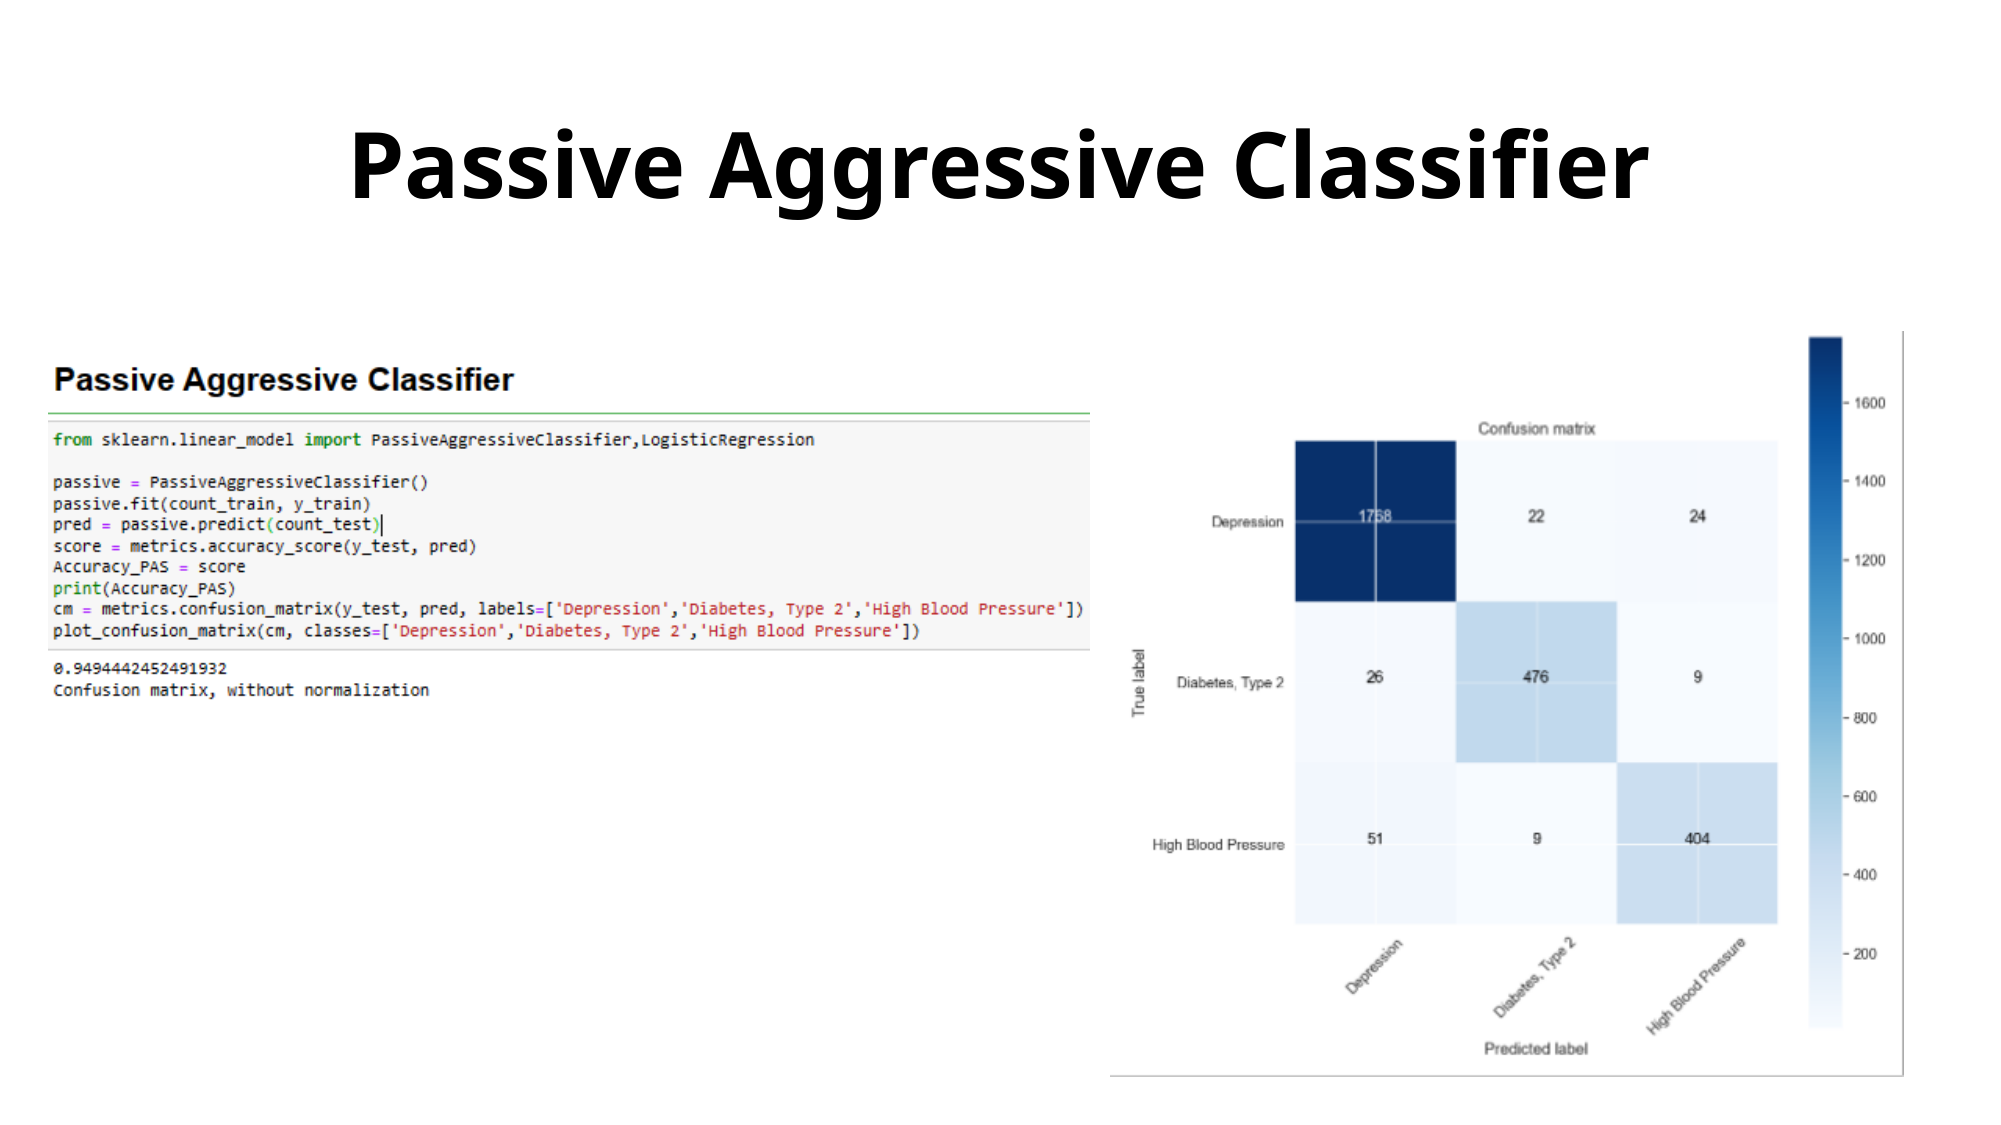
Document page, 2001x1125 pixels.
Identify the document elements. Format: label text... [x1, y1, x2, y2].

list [48, 355, 1090, 704]
picture [1110, 331, 1904, 1077]
title Passive Aggressive Classifier [137, 59, 1863, 278]
